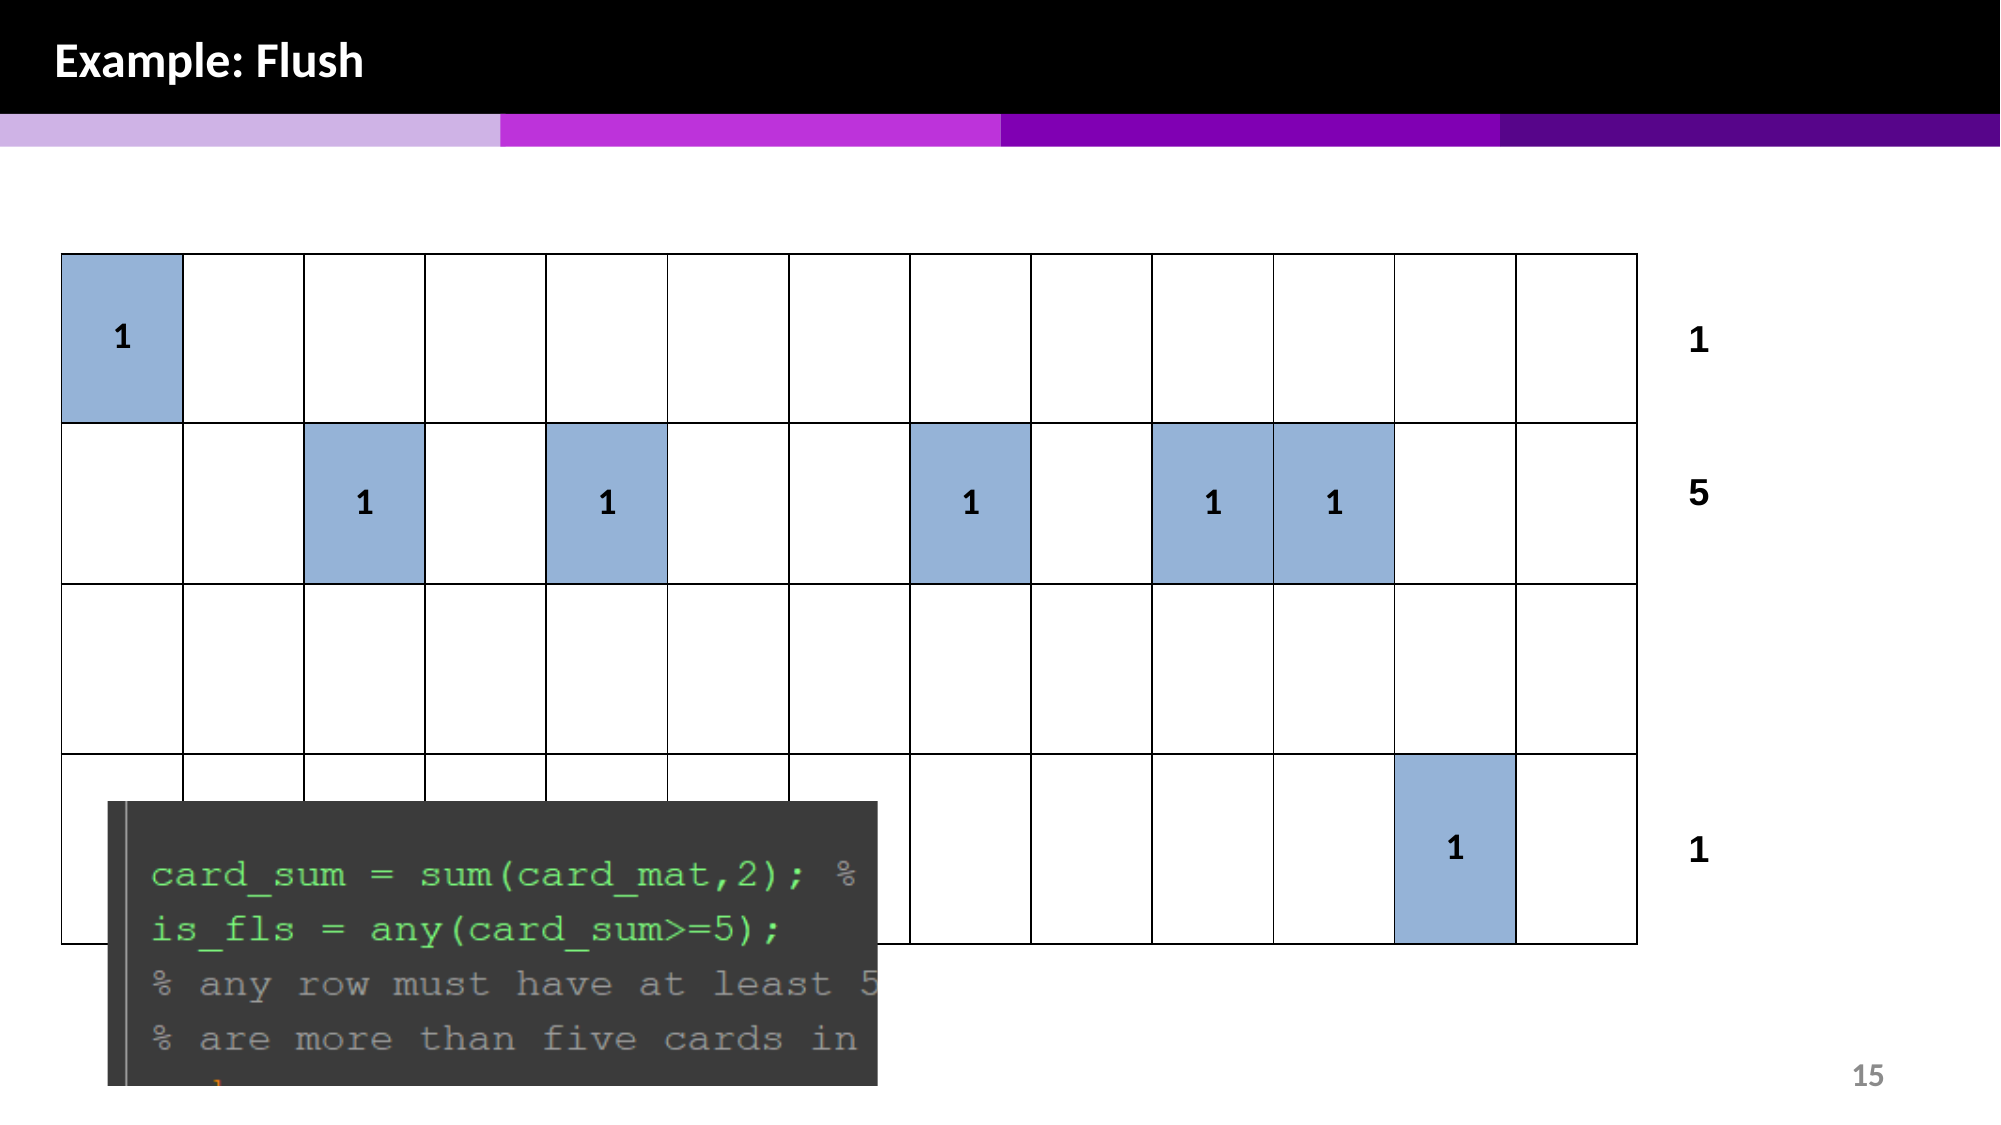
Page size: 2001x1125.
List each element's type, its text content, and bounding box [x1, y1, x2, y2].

table_cell [1517, 424, 1636, 583]
table_cell [1032, 585, 1151, 753]
table_header [1517, 255, 1636, 422]
table_cell [911, 755, 1030, 943]
table_cell [1032, 424, 1151, 583]
table_cell [62, 424, 182, 583]
table_cell [790, 755, 909, 943]
table_header [547, 255, 667, 422]
table_cell [1274, 755, 1394, 943]
table_cell [426, 585, 545, 753]
table_cell 1 [1153, 424, 1273, 583]
table_cell [668, 755, 788, 800]
table_cell [547, 585, 667, 753]
table_cell [1517, 755, 1636, 943]
table_cell [1274, 585, 1394, 753]
table_header 1 [62, 255, 182, 422]
table_cell [426, 755, 545, 800]
table_cell [547, 755, 667, 800]
table_cell [790, 424, 909, 583]
table_header [426, 255, 545, 422]
table_header [1153, 255, 1273, 422]
table_cell [184, 424, 303, 583]
table_header [1274, 255, 1394, 422]
table_cell [426, 424, 545, 583]
table_cell [1395, 585, 1515, 753]
table_cell 1 [1274, 424, 1394, 583]
table_cell 1 [547, 424, 667, 583]
table_header [184, 255, 303, 422]
list Example: Flush [39, 1, 1964, 114]
table_header [911, 255, 1030, 422]
table_cell 1 [911, 424, 1030, 583]
table_cell [1153, 755, 1273, 943]
table_header [668, 255, 788, 422]
table_cell [1395, 424, 1515, 583]
table_cell 1 [305, 424, 424, 583]
text_box 5 [1654, 460, 1744, 521]
text_box 1 [1654, 817, 1744, 877]
table_cell [1517, 585, 1636, 753]
table_cell [668, 424, 788, 583]
text_box 1 [1654, 307, 1744, 368]
table_cell [1153, 585, 1273, 753]
table_cell [668, 585, 788, 753]
table_cell [184, 585, 303, 753]
table_cell [62, 755, 182, 943]
table_cell [305, 585, 424, 753]
table_header [1395, 255, 1515, 422]
table_cell [790, 585, 909, 753]
table_cell [62, 585, 182, 753]
table_cell [184, 755, 303, 800]
table_cell [911, 585, 1030, 753]
table_cell [305, 755, 424, 800]
table_header [1032, 255, 1151, 422]
table_header [305, 255, 424, 422]
table_cell 1 [1395, 755, 1515, 943]
table_cell [1032, 755, 1151, 943]
picture [107, 801, 878, 1086]
table_header [790, 255, 909, 422]
